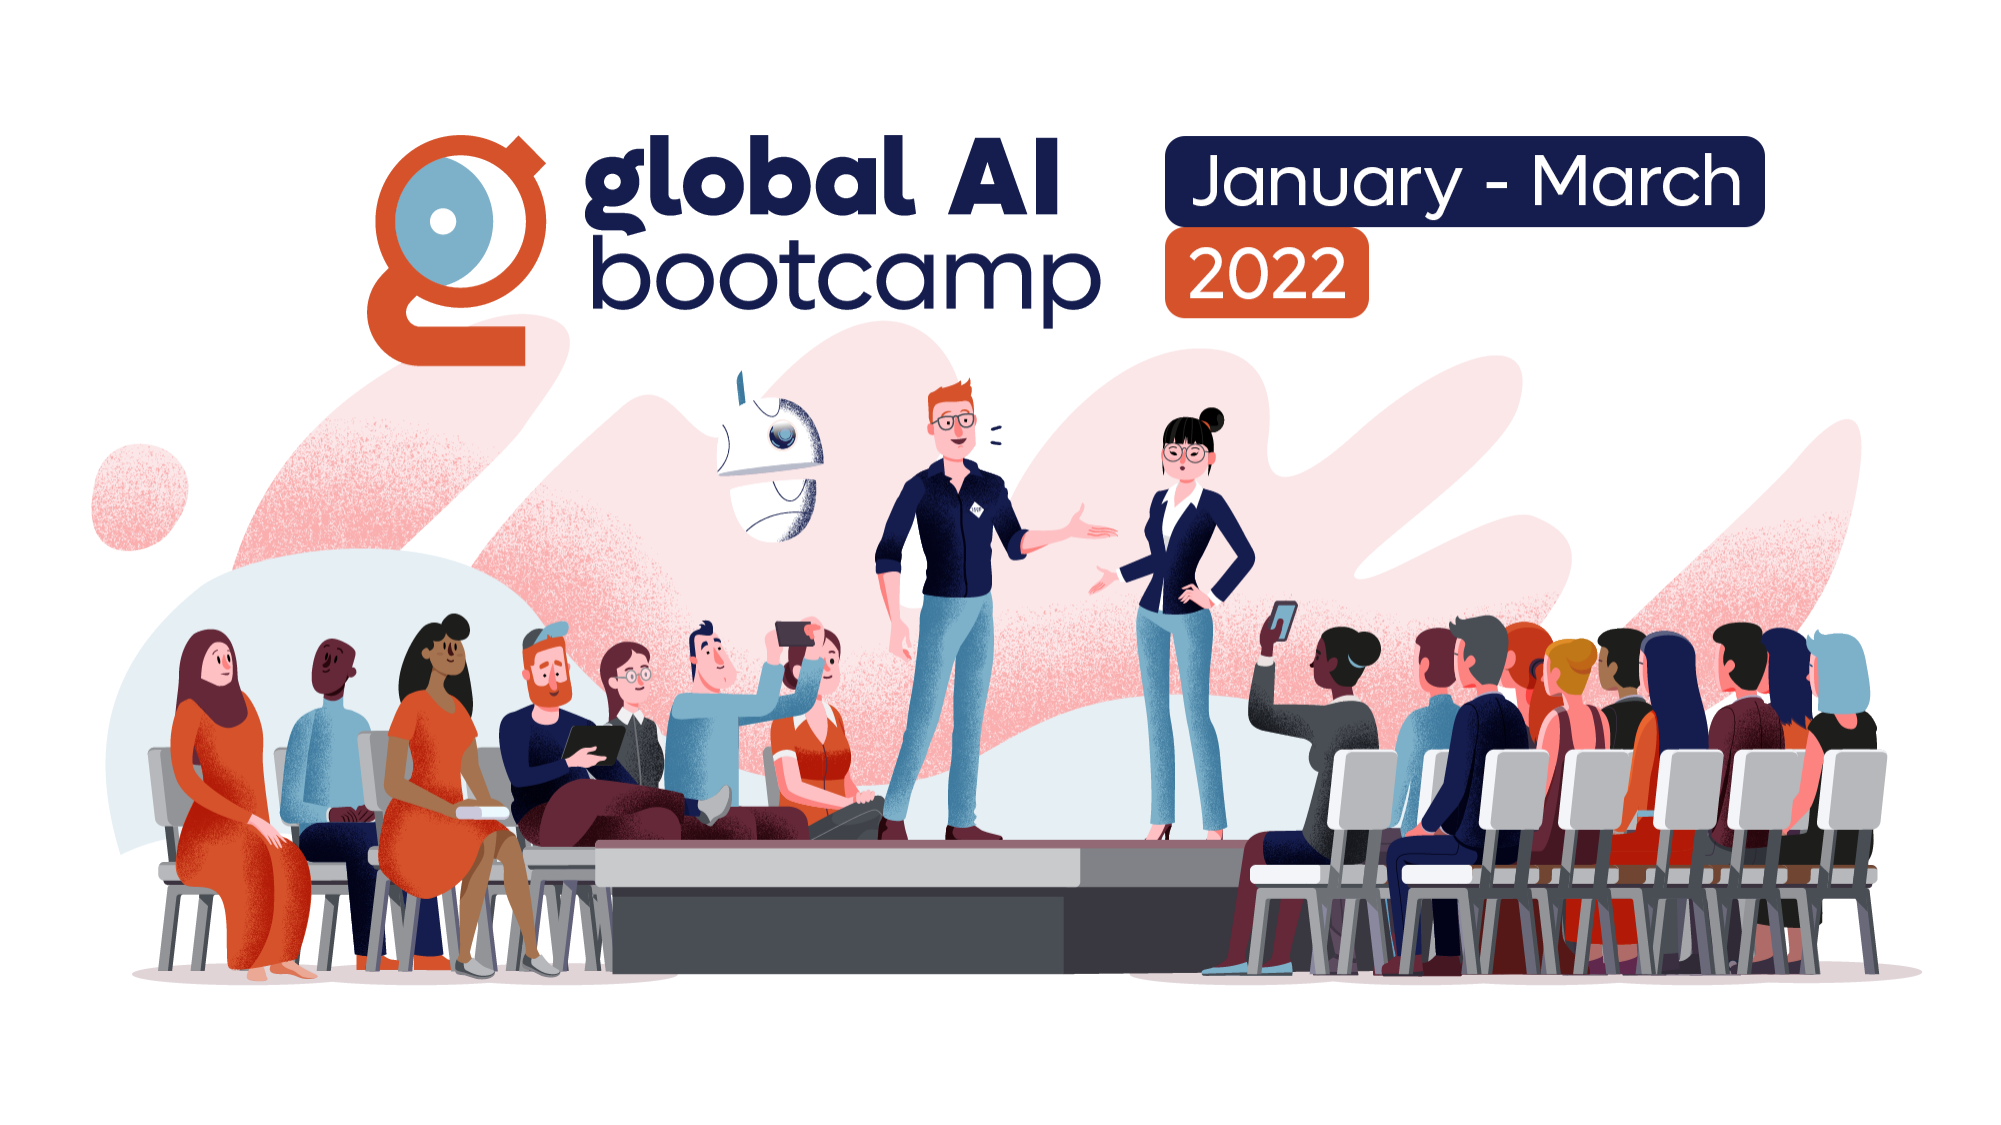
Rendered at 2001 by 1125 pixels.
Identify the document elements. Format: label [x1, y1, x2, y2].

picture [0, 89, 2000, 1035]
